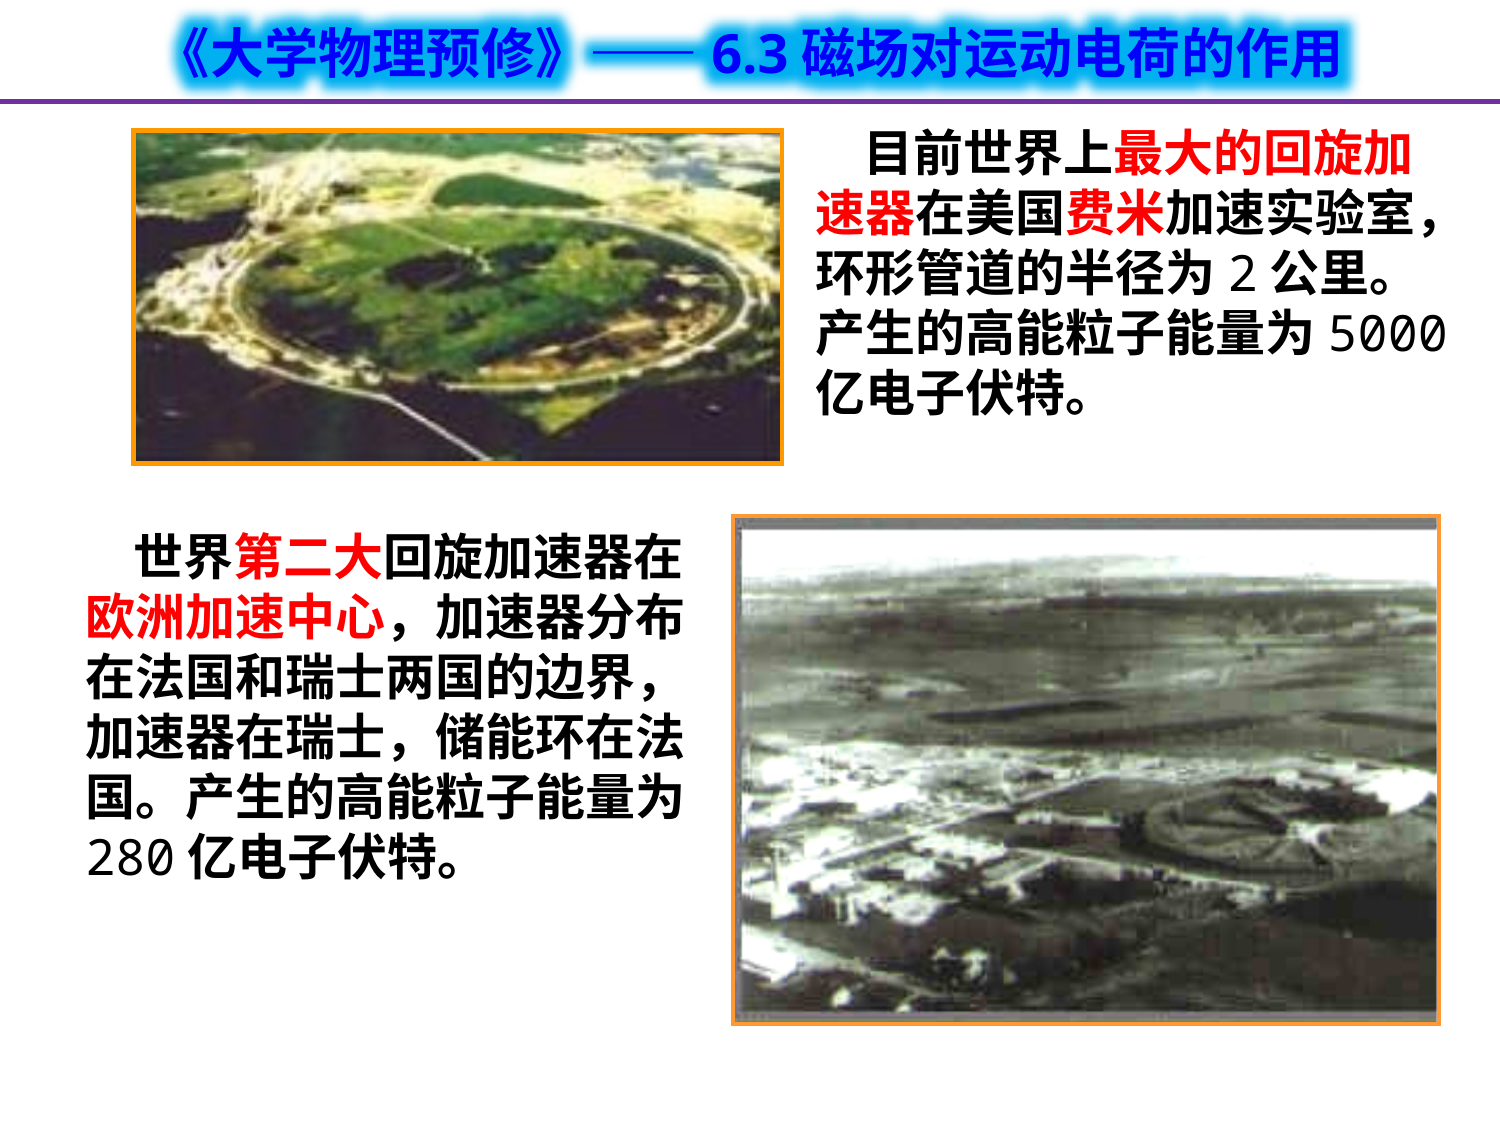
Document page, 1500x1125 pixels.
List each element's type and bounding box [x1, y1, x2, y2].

text_box [135, 113, 1467, 462]
text_box [70, 517, 1437, 1022]
